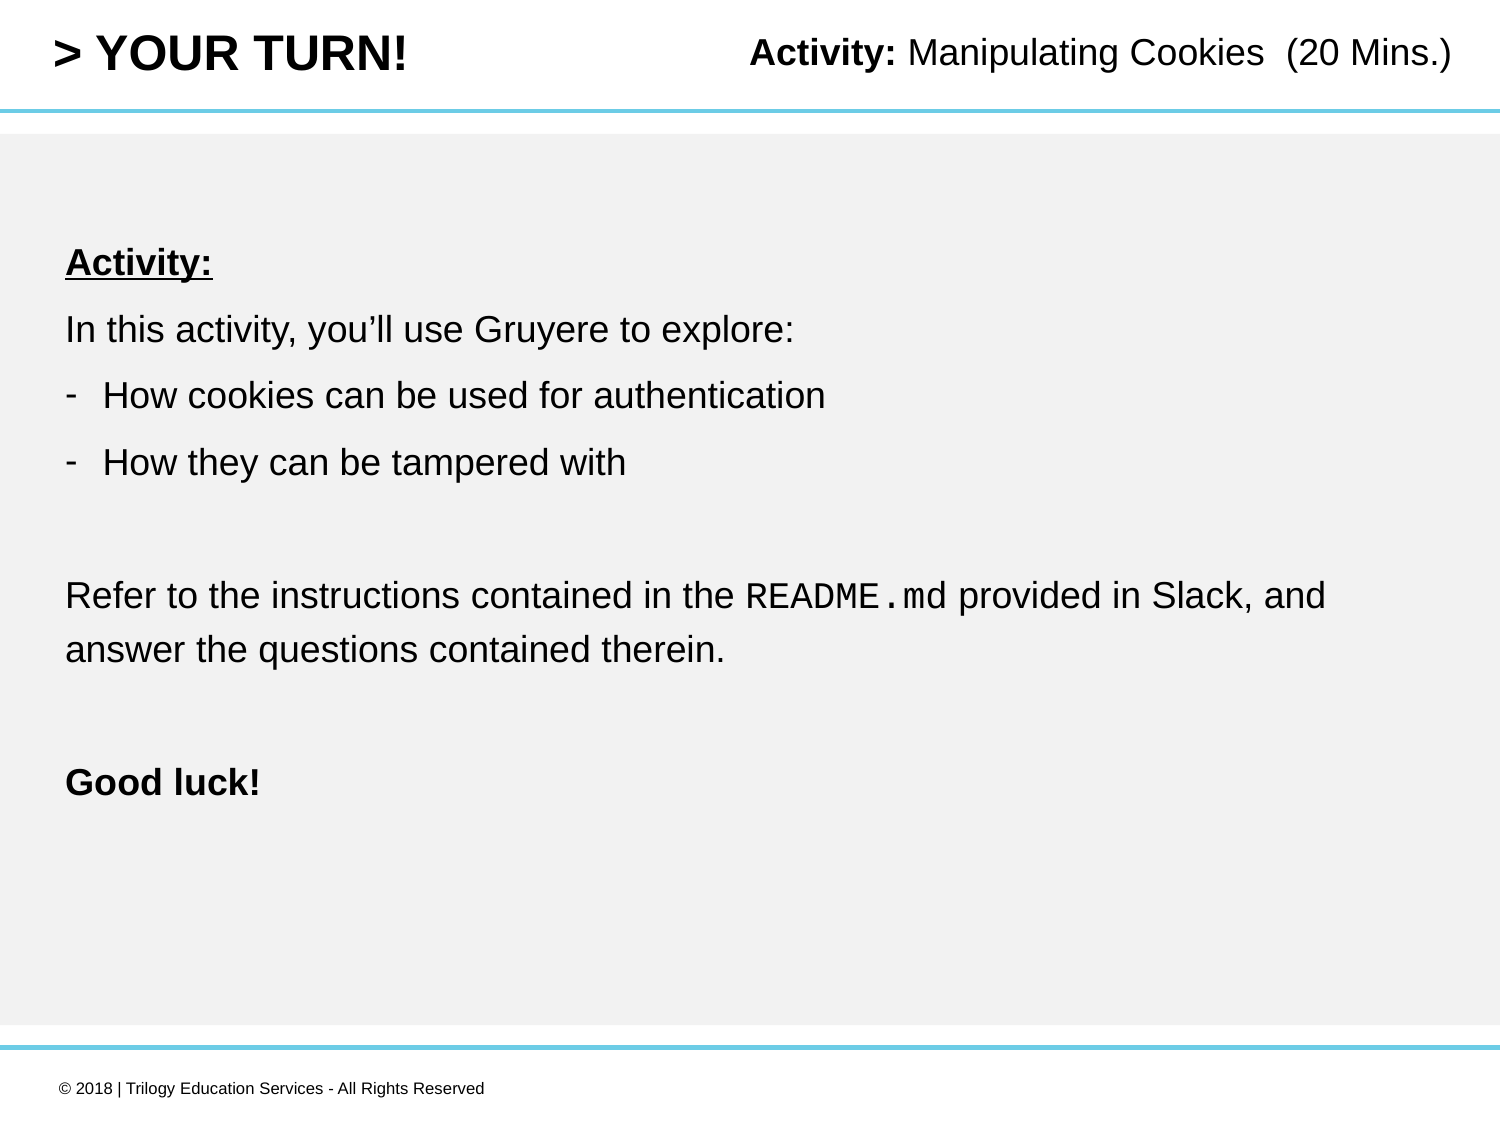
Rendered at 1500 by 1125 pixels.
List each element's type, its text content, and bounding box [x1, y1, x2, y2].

list Activity: In this activity, you’ll use Gruyere to explore: How cookies can be used for authentication How they can be tampered with Refer to the instructions contained in the README.md provided in Slack, and answer the questions contained therein. Good luck! [50, 221, 1464, 904]
list Activity: Manipulating Cookies (20 Mins.) [537, 13, 1468, 81]
